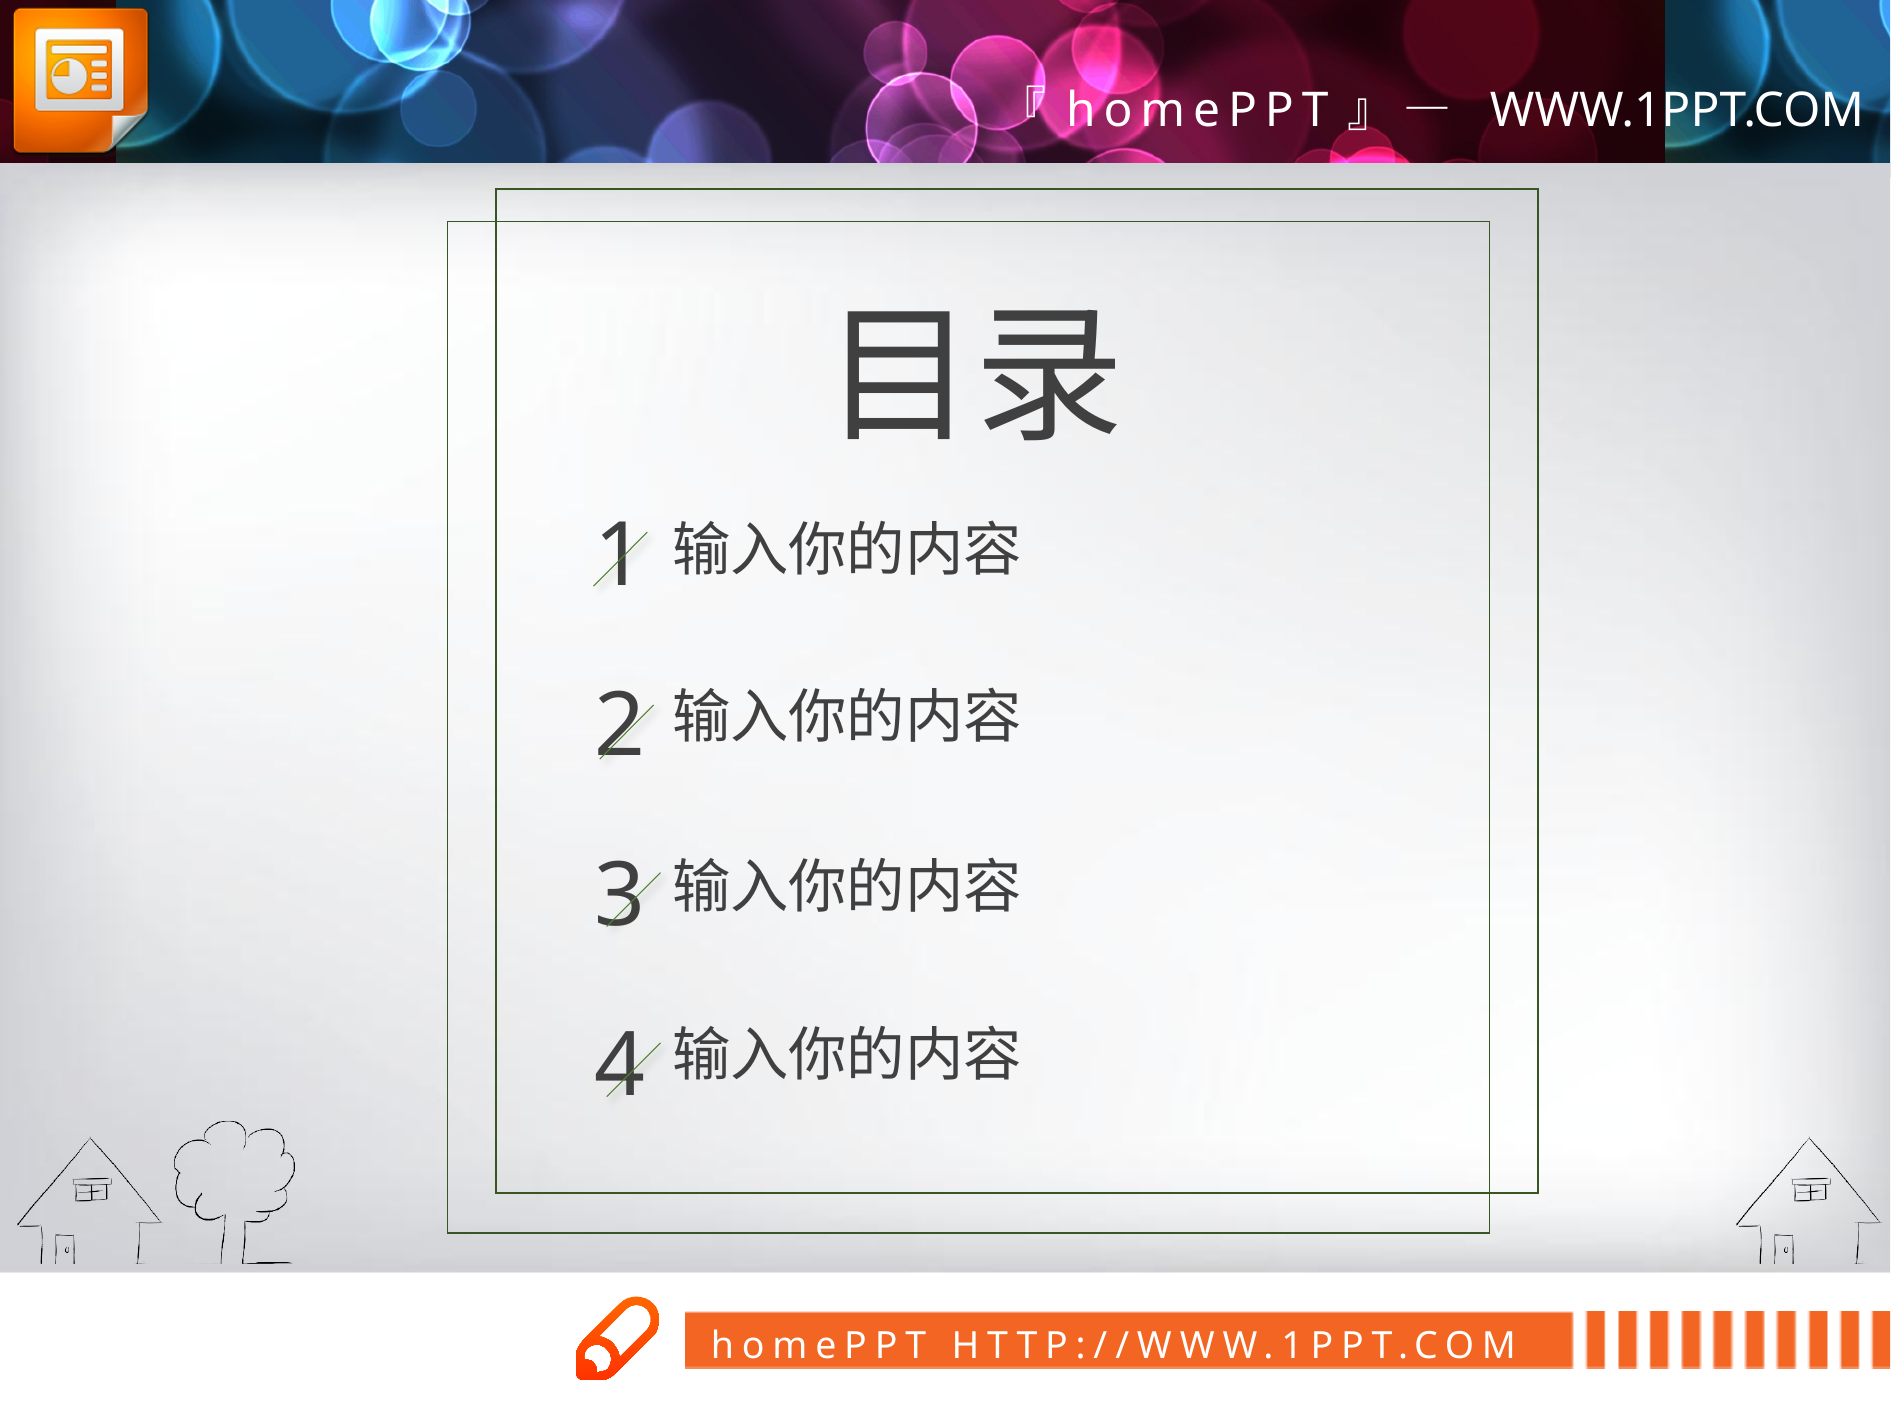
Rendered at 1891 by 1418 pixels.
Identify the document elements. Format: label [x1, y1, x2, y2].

text_box [593, 531, 648, 587]
text_box [447, 221, 1490, 1233]
text_box [606, 1042, 661, 1097]
text_box [606, 872, 661, 927]
picture [0, 0, 1891, 1383]
text_box [496, 188, 1539, 948]
text_box [599, 704, 654, 760]
